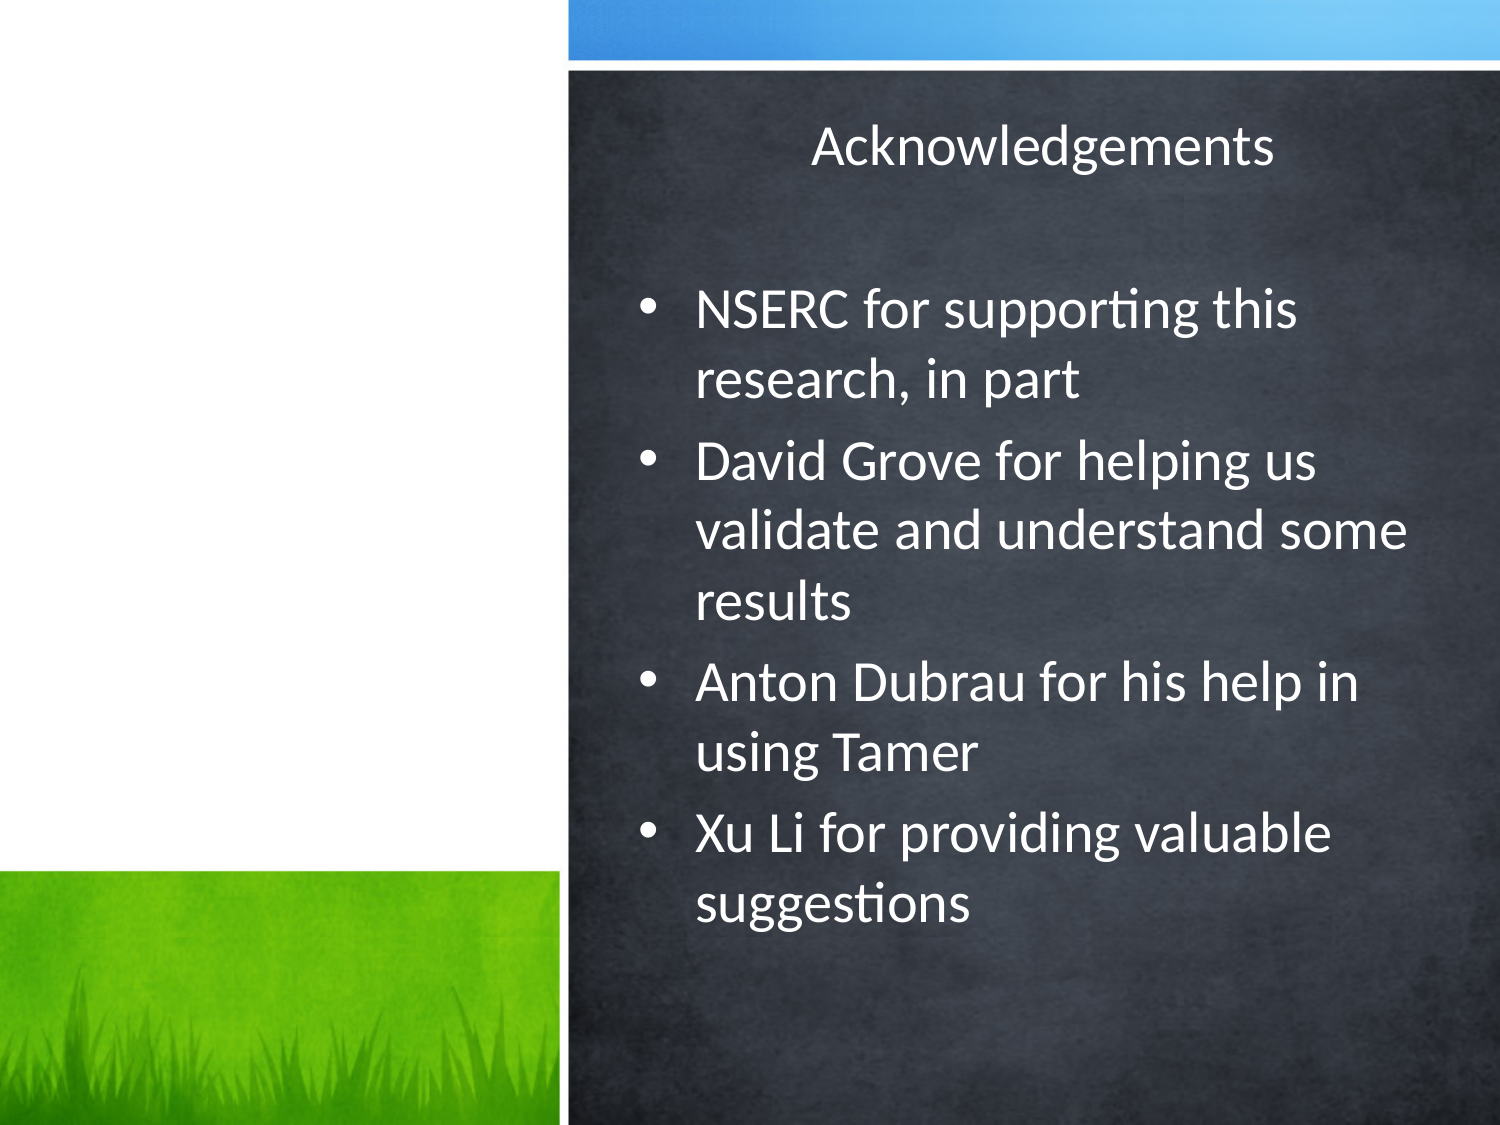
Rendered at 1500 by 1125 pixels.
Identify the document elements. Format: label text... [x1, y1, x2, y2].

picture [0, 0, 1500, 1125]
list Acknowledgements NSERC for supporting this research, in part David Grove for helping us validate and understand some results Anton Dubrau for his help in using Tamer Xu Li for providing valuable suggestions [623, 99, 1463, 975]
